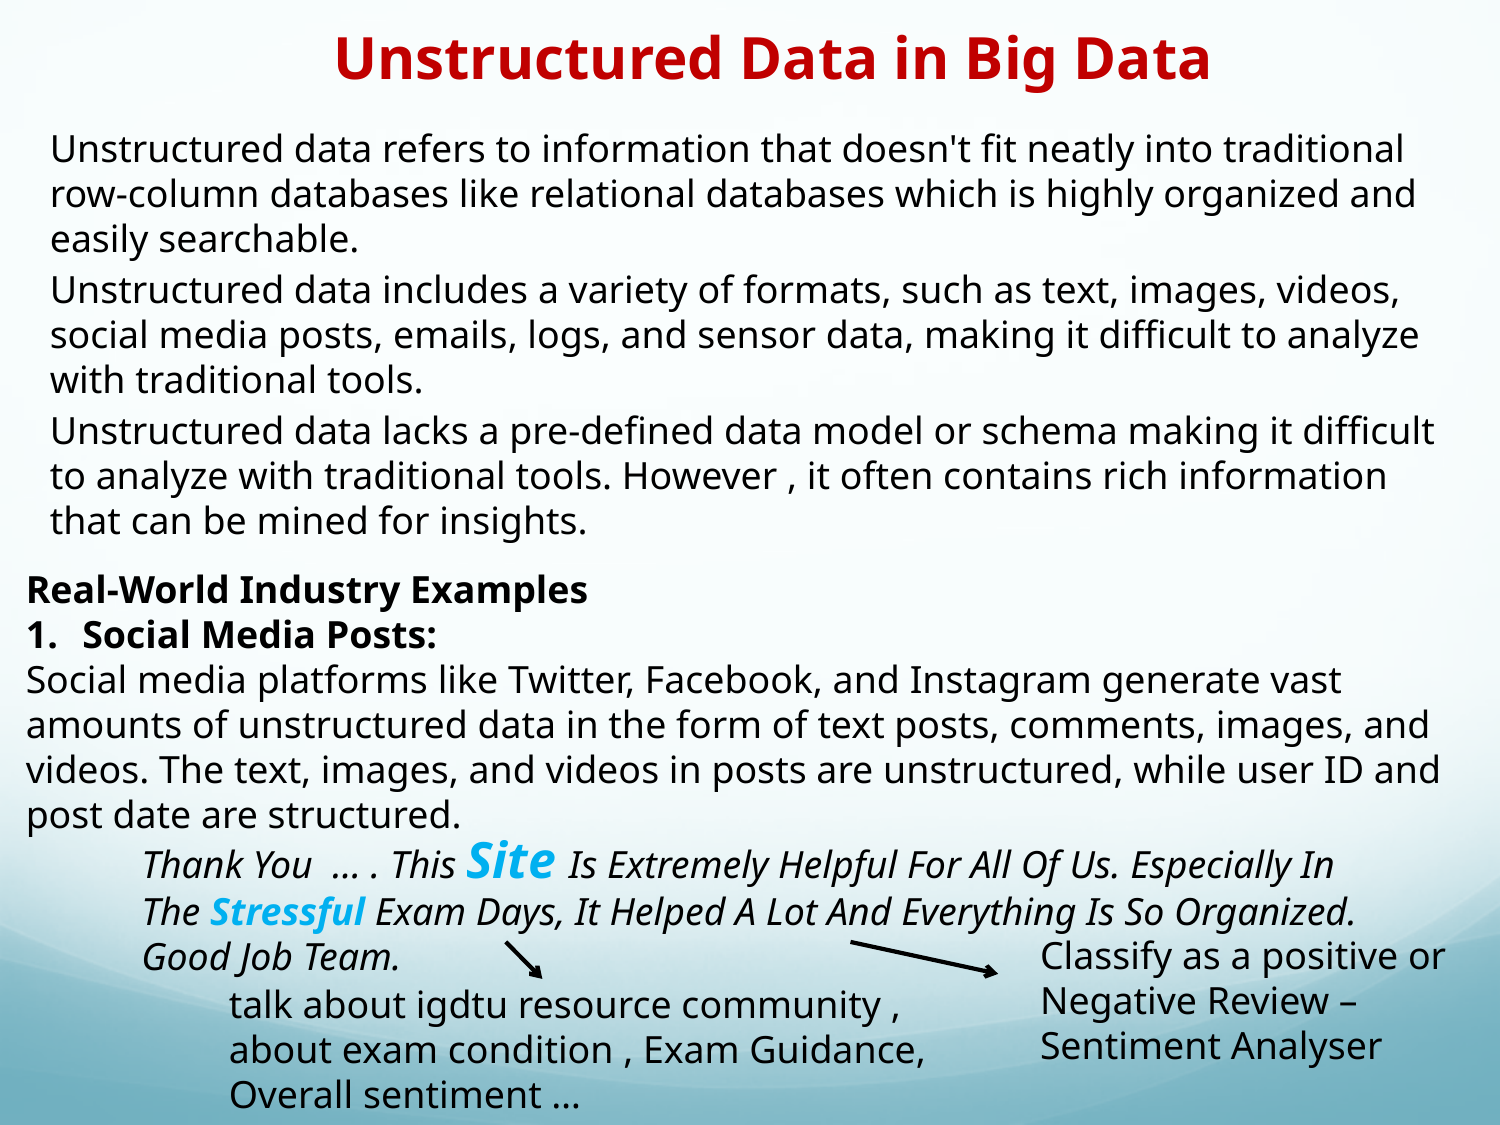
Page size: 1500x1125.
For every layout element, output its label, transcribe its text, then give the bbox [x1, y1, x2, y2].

text_box Real-World Industry Examples Social Media Posts: Social media platforms like Twitter, Facebook, and Instagram generate vast amounts of unstructured data in the form of text posts, comments, images, and videos. The text, images, and videos in posts are unstructured, while user ID and post date are structured. [11, 558, 1500, 844]
text_box Unstructured data includes a variety of formats, such as text, images, videos, social media posts, emails, logs, and sensor data, making it difficult to analyze with traditional tools. [35, 259, 1454, 399]
text_box Unstructured data refers to information that doesn't fit neatly into traditional row-column databases like relational databases which is highly organized and easily searchable. [35, 118, 1454, 259]
text_box Unstructured data lacks a pre-defined data model or schema making it difficult to analyze with traditional tools. However , it often contains rich information that can be mined for insights. [35, 399, 1454, 550]
text_box Unstructured Data in Big Data [318, 13, 1228, 99]
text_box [126, 820, 1489, 1125]
